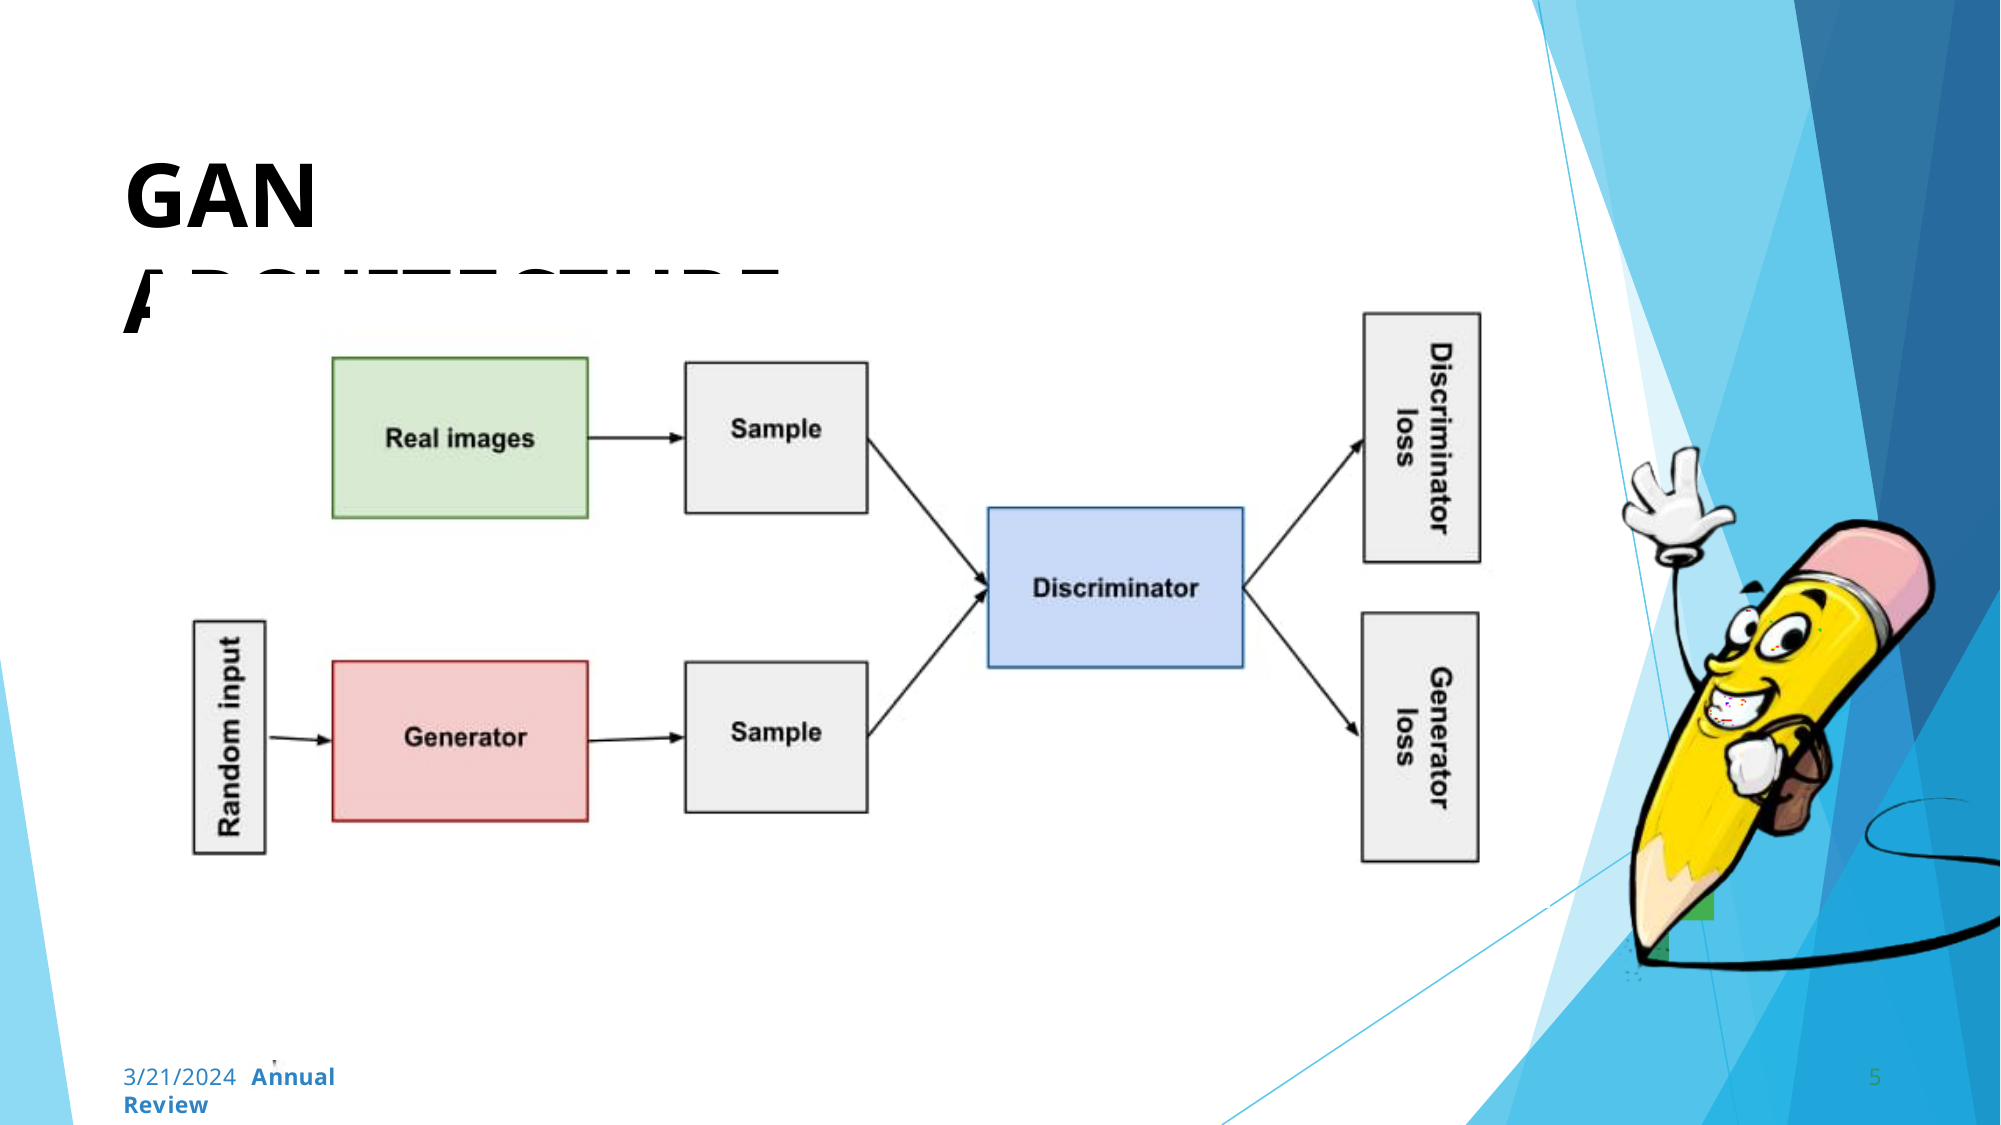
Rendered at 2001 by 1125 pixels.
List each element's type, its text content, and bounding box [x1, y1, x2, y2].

text_box 3/21/2024 Annual Review [121, 1094, 417, 1118]
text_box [1524, 399, 2000, 1025]
title GAN ARCHITECTURE [120, 135, 986, 352]
slide_number 5 [1861, 1061, 1888, 1125]
picture [150, 274, 1550, 908]
picture [110, 1060, 463, 1094]
